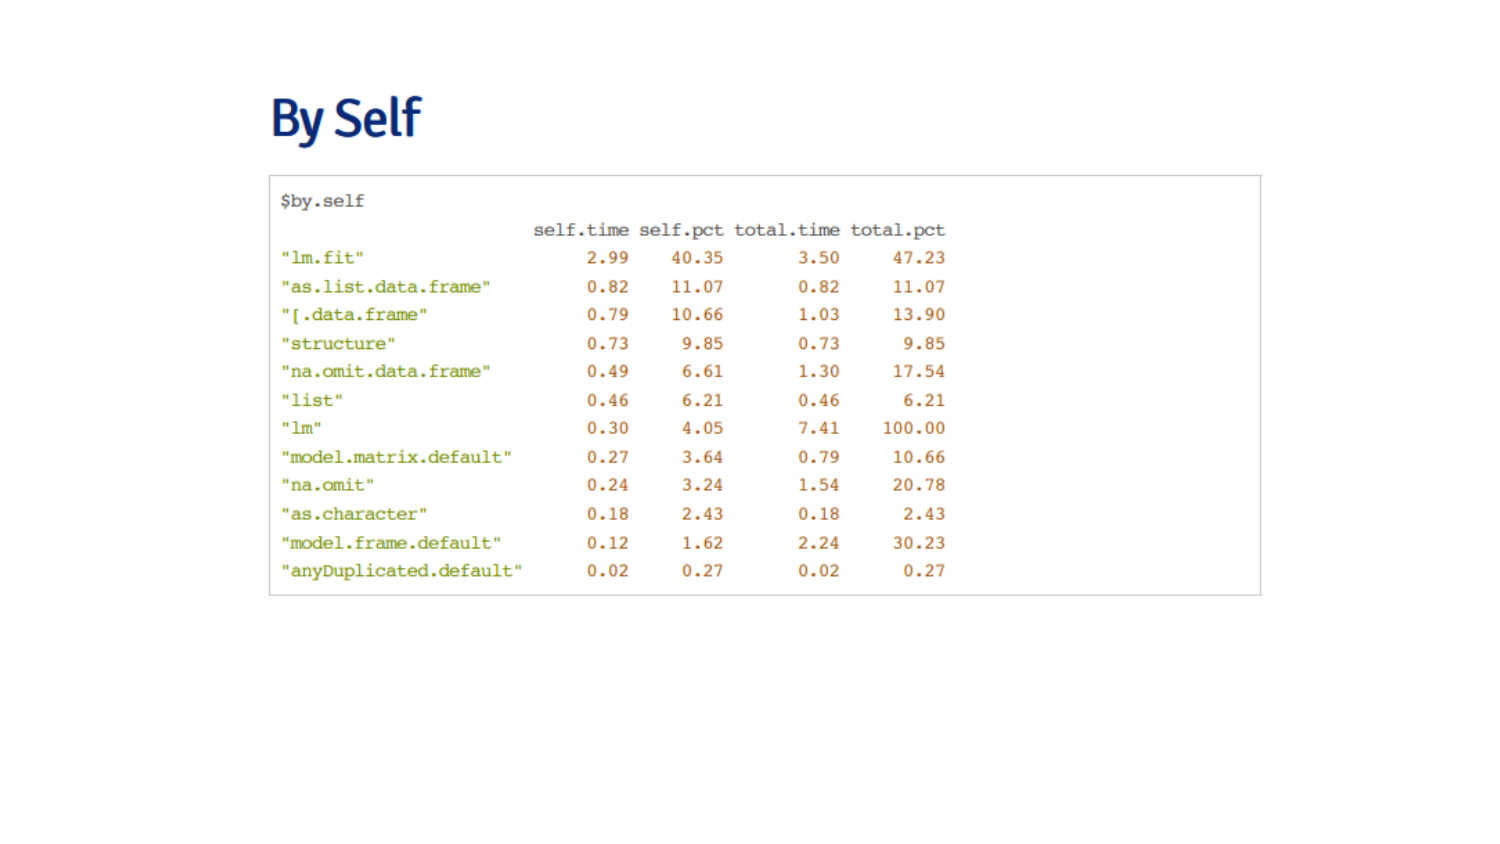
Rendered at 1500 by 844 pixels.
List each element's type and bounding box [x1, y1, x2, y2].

picture [186, 24, 1314, 819]
